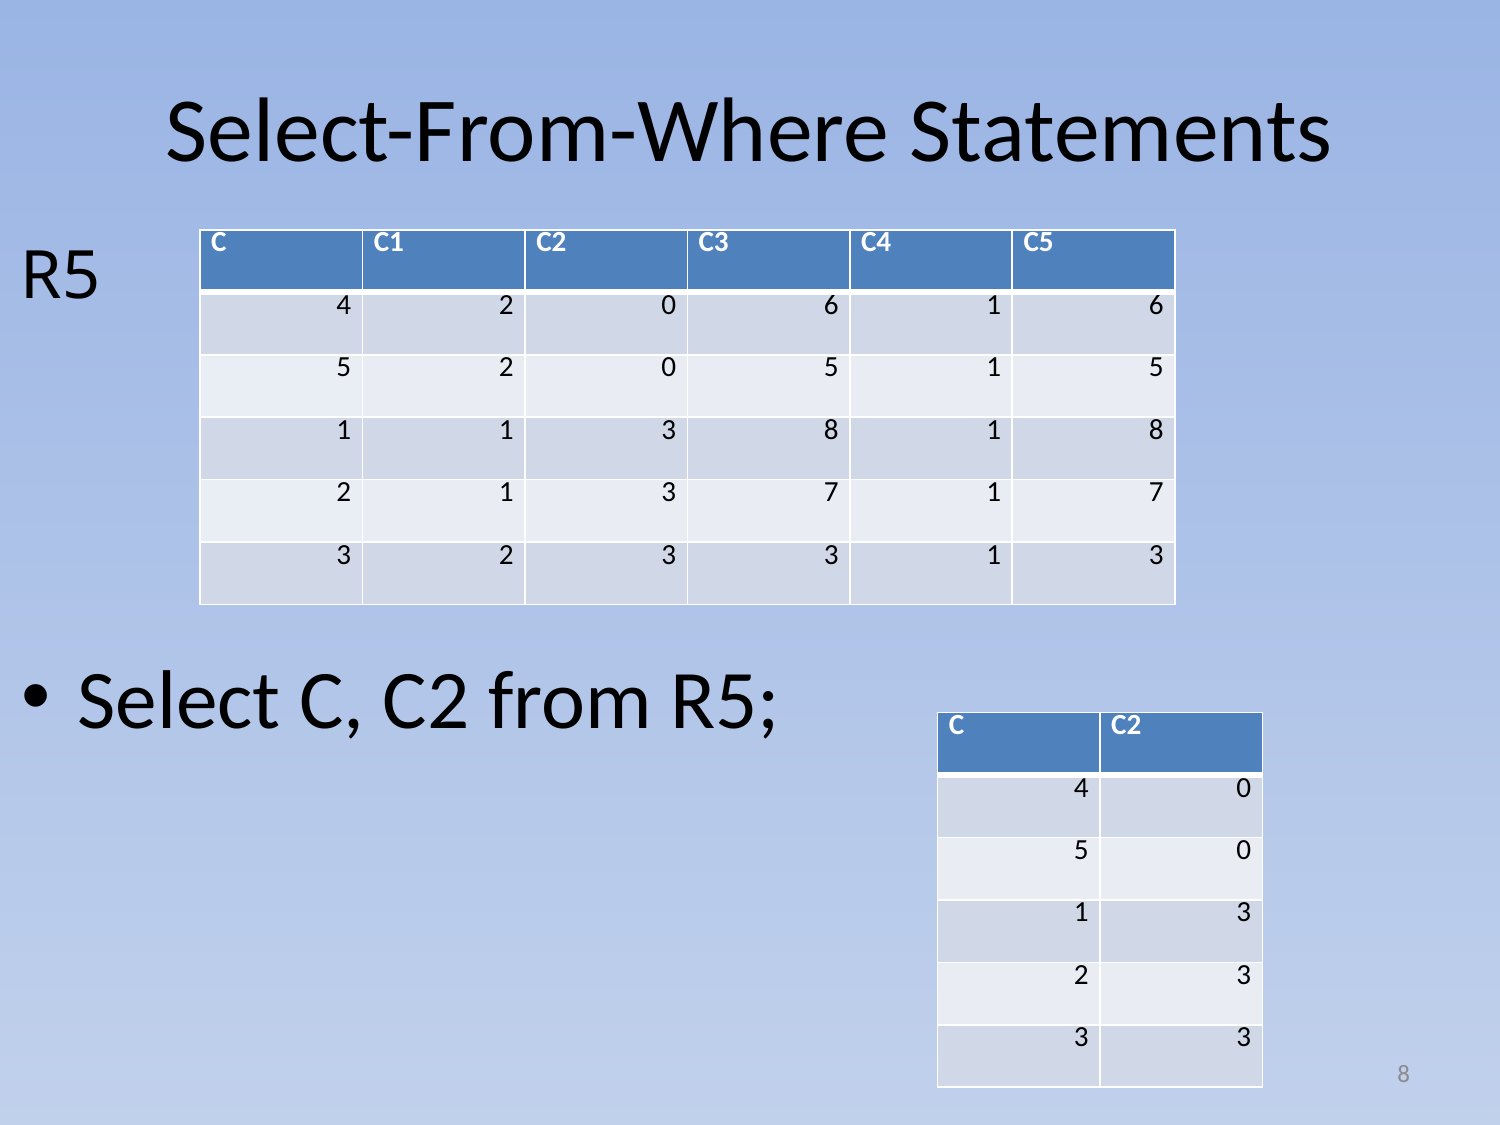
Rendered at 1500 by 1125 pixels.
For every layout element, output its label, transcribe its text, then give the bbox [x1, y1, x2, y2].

table_cell 0 [1101, 838, 1262, 899]
table_cell 7 [1013, 480, 1174, 541]
table_header C5 [1013, 231, 1174, 289]
table_cell 1 [938, 901, 1099, 962]
table_cell 2 [363, 295, 524, 354]
text_box R5 [6, 224, 169, 320]
title Select-From-Where Statements [75, 24, 1425, 225]
table_cell 1 [851, 356, 1011, 416]
table_header C4 [851, 231, 1011, 289]
table_cell 8 [1013, 418, 1174, 479]
list Select C, C2 from R5; [6, 637, 888, 775]
table_cell 0 [1101, 778, 1262, 837]
table_cell 4 [201, 295, 362, 354]
table_cell 1 [201, 418, 362, 479]
table_cell 1 [851, 480, 1011, 541]
table_cell 1 [363, 418, 524, 479]
table_cell 3 [201, 543, 362, 604]
slide_number 8 [1074, 1042, 1425, 1103]
table_header C1 [363, 231, 524, 289]
table_cell 0 [526, 295, 687, 354]
table_cell 3 [938, 1026, 1099, 1086]
table_cell 1 [851, 295, 1011, 354]
table_header C [938, 713, 1099, 772]
table_cell 4 [938, 778, 1099, 837]
table_cell 3 [526, 418, 687, 479]
table_header C2 [526, 231, 687, 289]
table_cell 3 [1101, 963, 1262, 1024]
table_cell 1 [363, 480, 524, 541]
table_cell 6 [1013, 295, 1174, 354]
table_cell 5 [688, 356, 849, 416]
table_cell 2 [938, 963, 1099, 1024]
table_cell 3 [688, 543, 849, 604]
table_cell 2 [363, 356, 524, 416]
table_cell 3 [1101, 1026, 1262, 1086]
table_cell 7 [688, 480, 849, 541]
table_cell 3 [1101, 901, 1262, 962]
table_header C [201, 231, 362, 289]
table_cell 5 [201, 356, 362, 416]
table_cell 2 [201, 480, 362, 541]
table_cell 1 [851, 418, 1011, 479]
table_cell 1 [851, 543, 1011, 604]
table_cell 3 [526, 480, 687, 541]
table_cell 3 [526, 543, 687, 604]
table_cell 8 [688, 418, 849, 479]
table_cell 5 [938, 838, 1099, 899]
table_cell 6 [688, 295, 849, 354]
table_cell 3 [1013, 543, 1174, 604]
table_cell 5 [1013, 356, 1174, 416]
table_cell 2 [363, 543, 524, 604]
table_header C2 [1101, 713, 1262, 772]
table_cell 0 [526, 356, 687, 416]
table_header C3 [688, 231, 849, 289]
